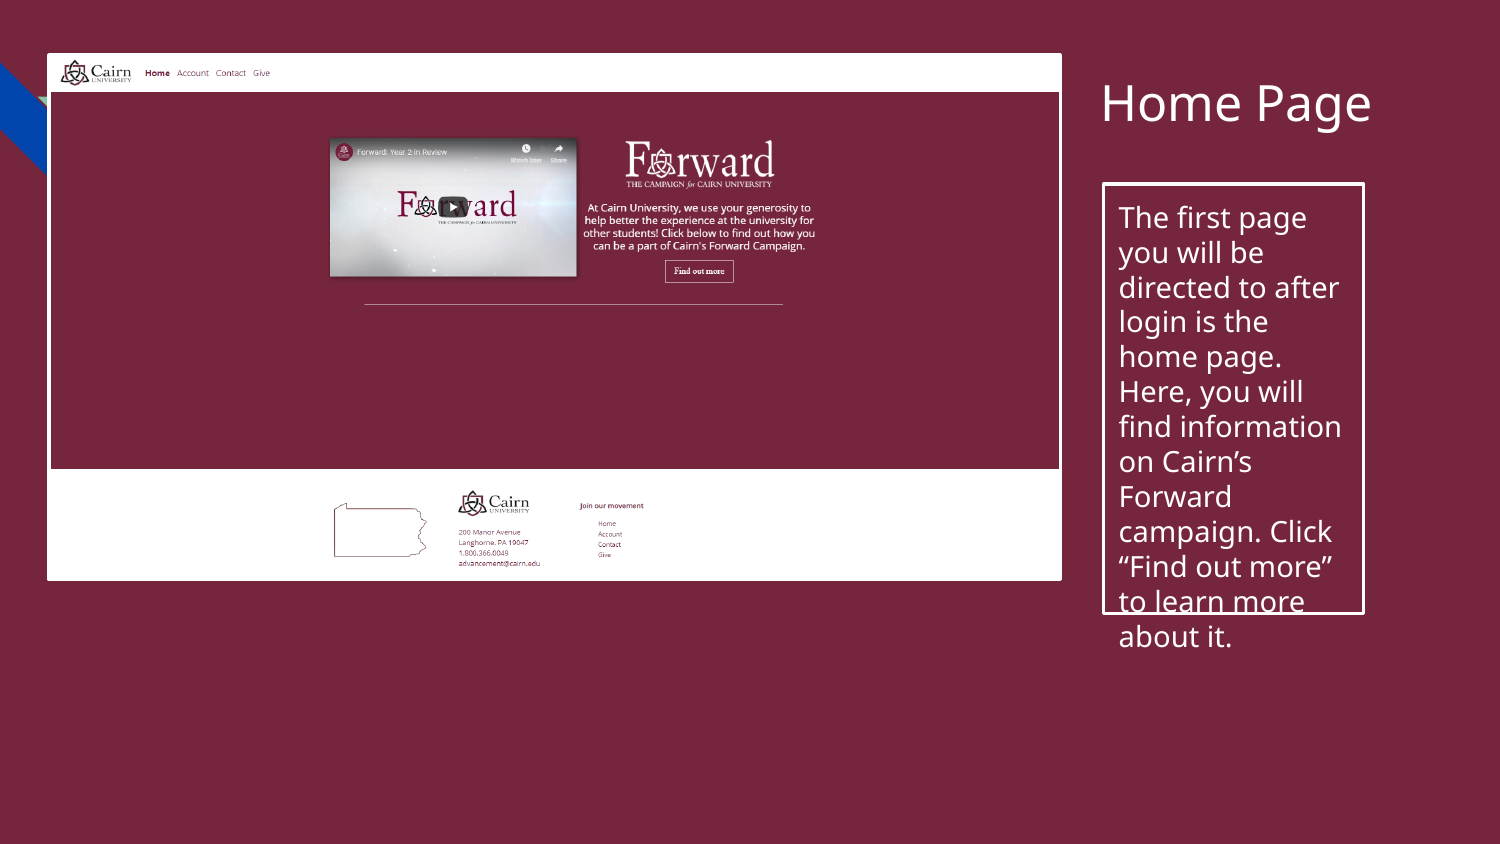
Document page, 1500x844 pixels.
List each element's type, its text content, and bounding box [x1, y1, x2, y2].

picture [50, 55, 1060, 579]
title Home Page [1085, 56, 1436, 144]
text_box The first page you will be directed to after login is the home page. Here, you will find information on Cairn’s Forward campaign. Click “Find out more” to learn more about it. [1103, 183, 1364, 614]
